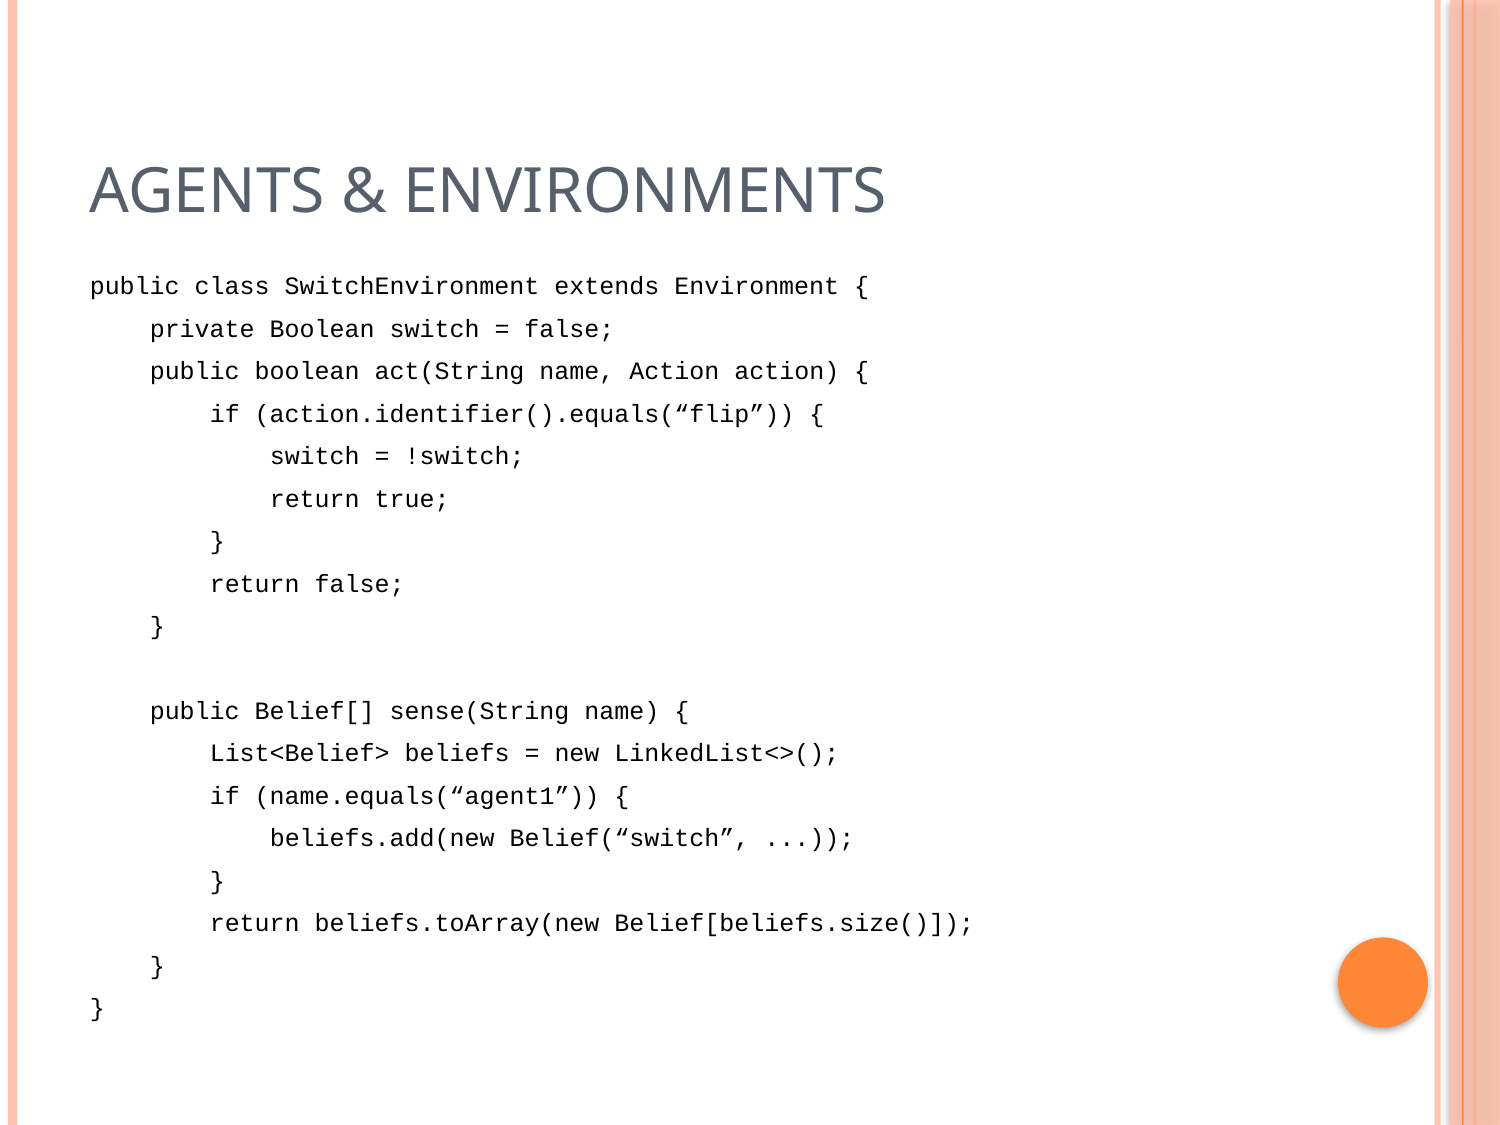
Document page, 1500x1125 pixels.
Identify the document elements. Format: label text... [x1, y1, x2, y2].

list public class SwitchEnvironment extends Environment { private Boolean switch = false; public boolean act(String name, Action action) { if (action.identifier().equals(“flip”)) { switch = !switch; return true; } return false; } public Belief[] sense(String name) { List<Belief> beliefs = new LinkedList<>(); if (name.equals(“agent1”)) { beliefs.add(new Belief(“switch”, ...)); } return beliefs.toArray(new Belief[beliefs.size()]); } } [75, 262, 1300, 1062]
title Agents & Environments [75, 45, 1300, 233]
